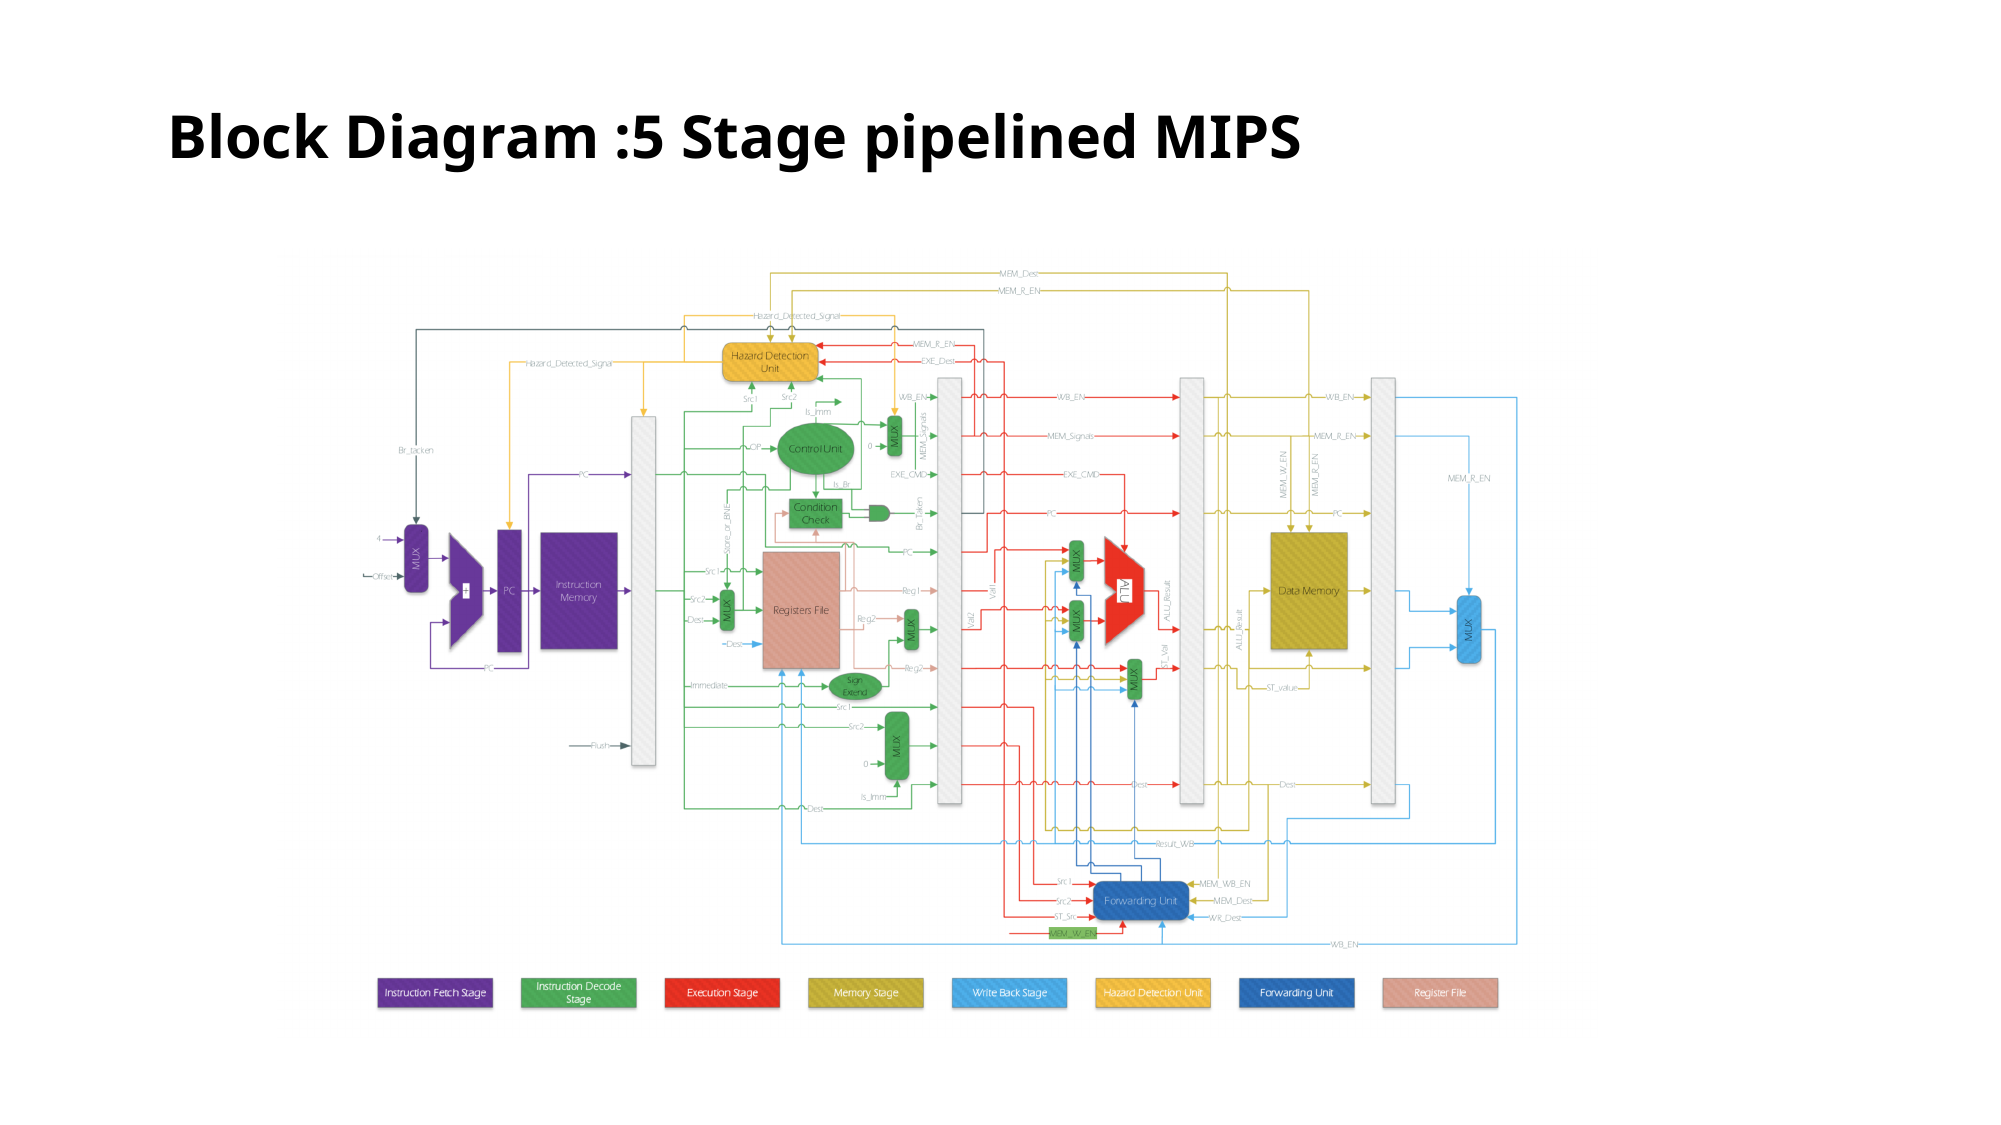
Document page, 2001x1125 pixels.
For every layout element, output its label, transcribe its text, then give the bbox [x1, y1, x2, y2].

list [277, 248, 1598, 1038]
title Block Diagram :5 Stage pipelined MIPS [130, 77, 1843, 185]
